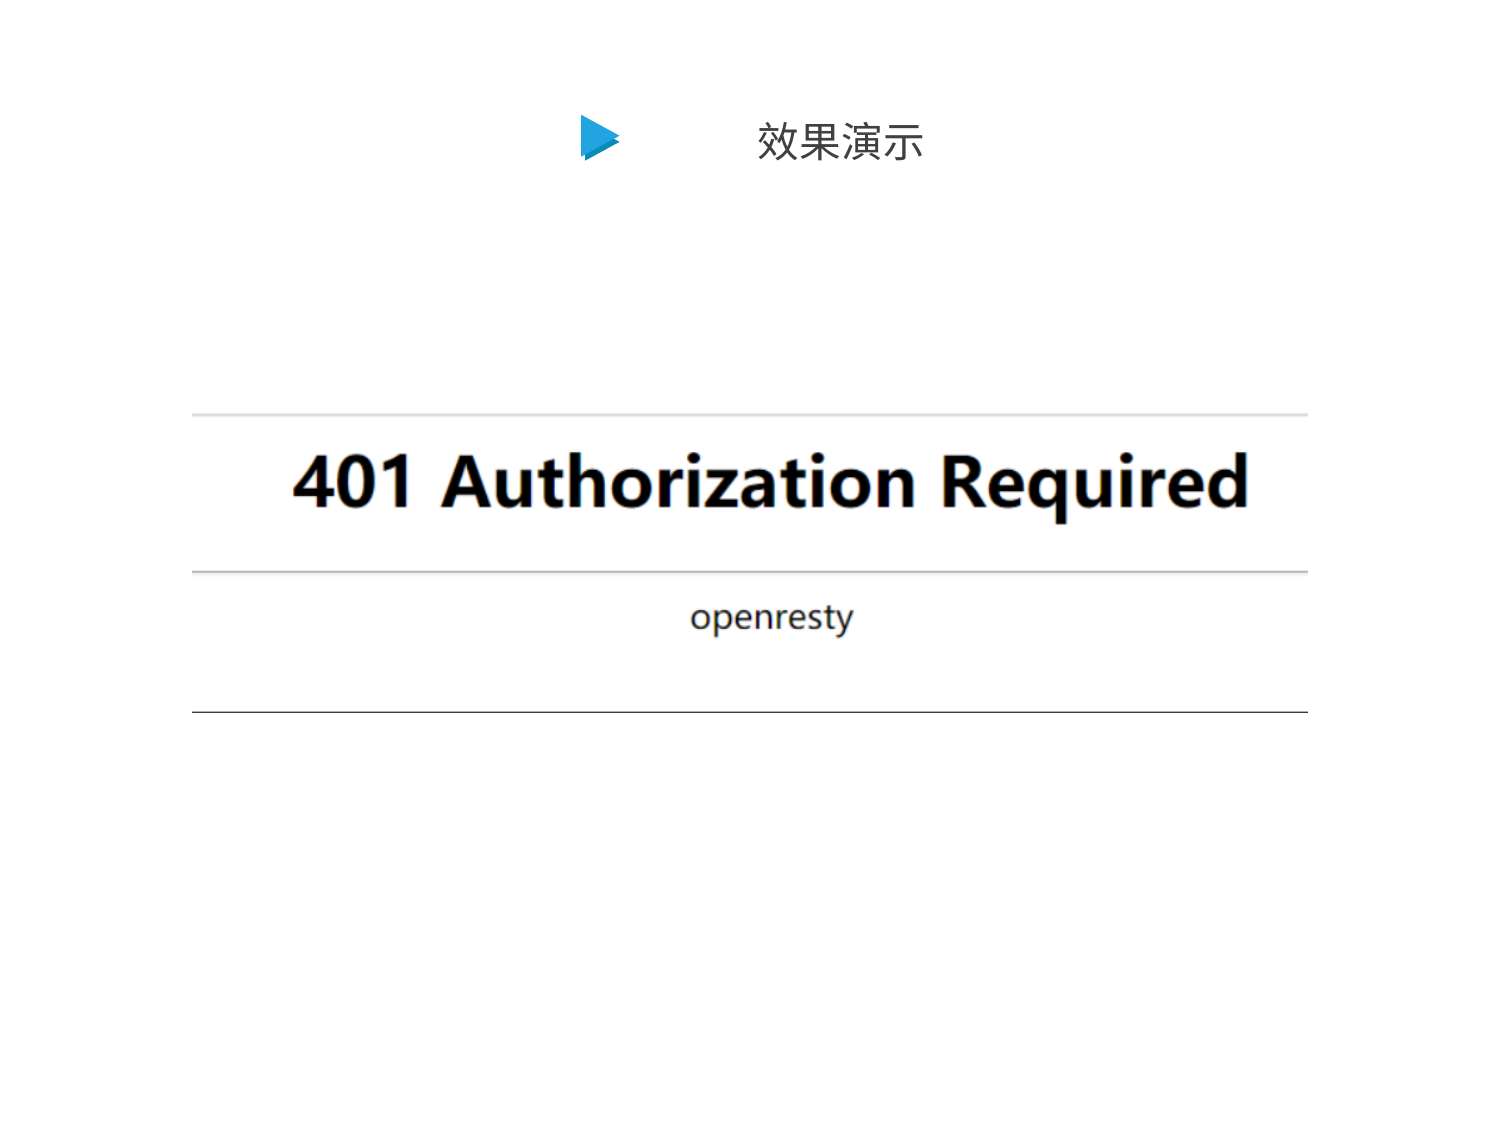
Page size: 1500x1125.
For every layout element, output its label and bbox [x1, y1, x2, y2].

picture [192, 411, 1308, 714]
text_box [581, 108, 1064, 175]
